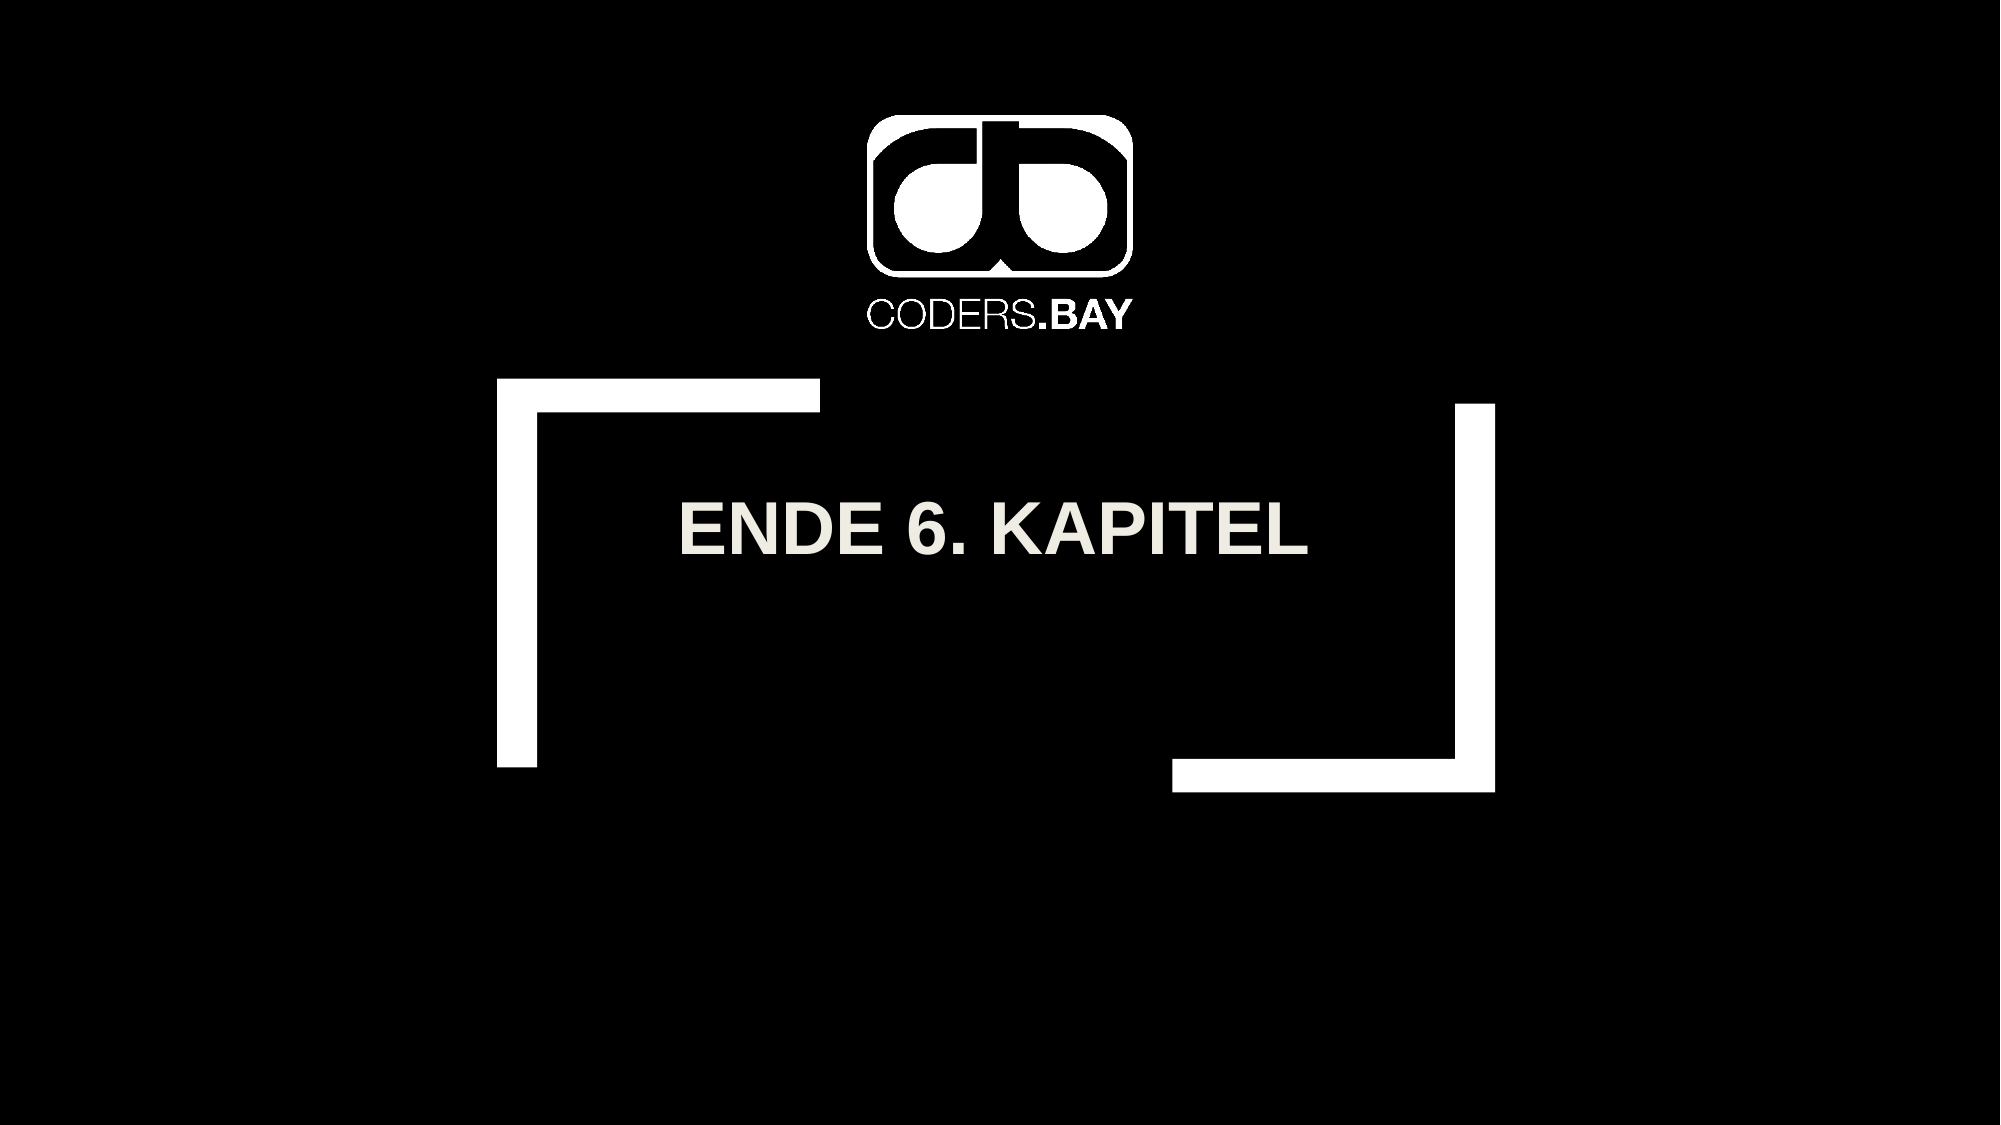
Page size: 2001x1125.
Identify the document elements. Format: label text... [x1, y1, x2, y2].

picture [867, 115, 1133, 329]
title Ende 6. Kapitel [568, 482, 1420, 580]
